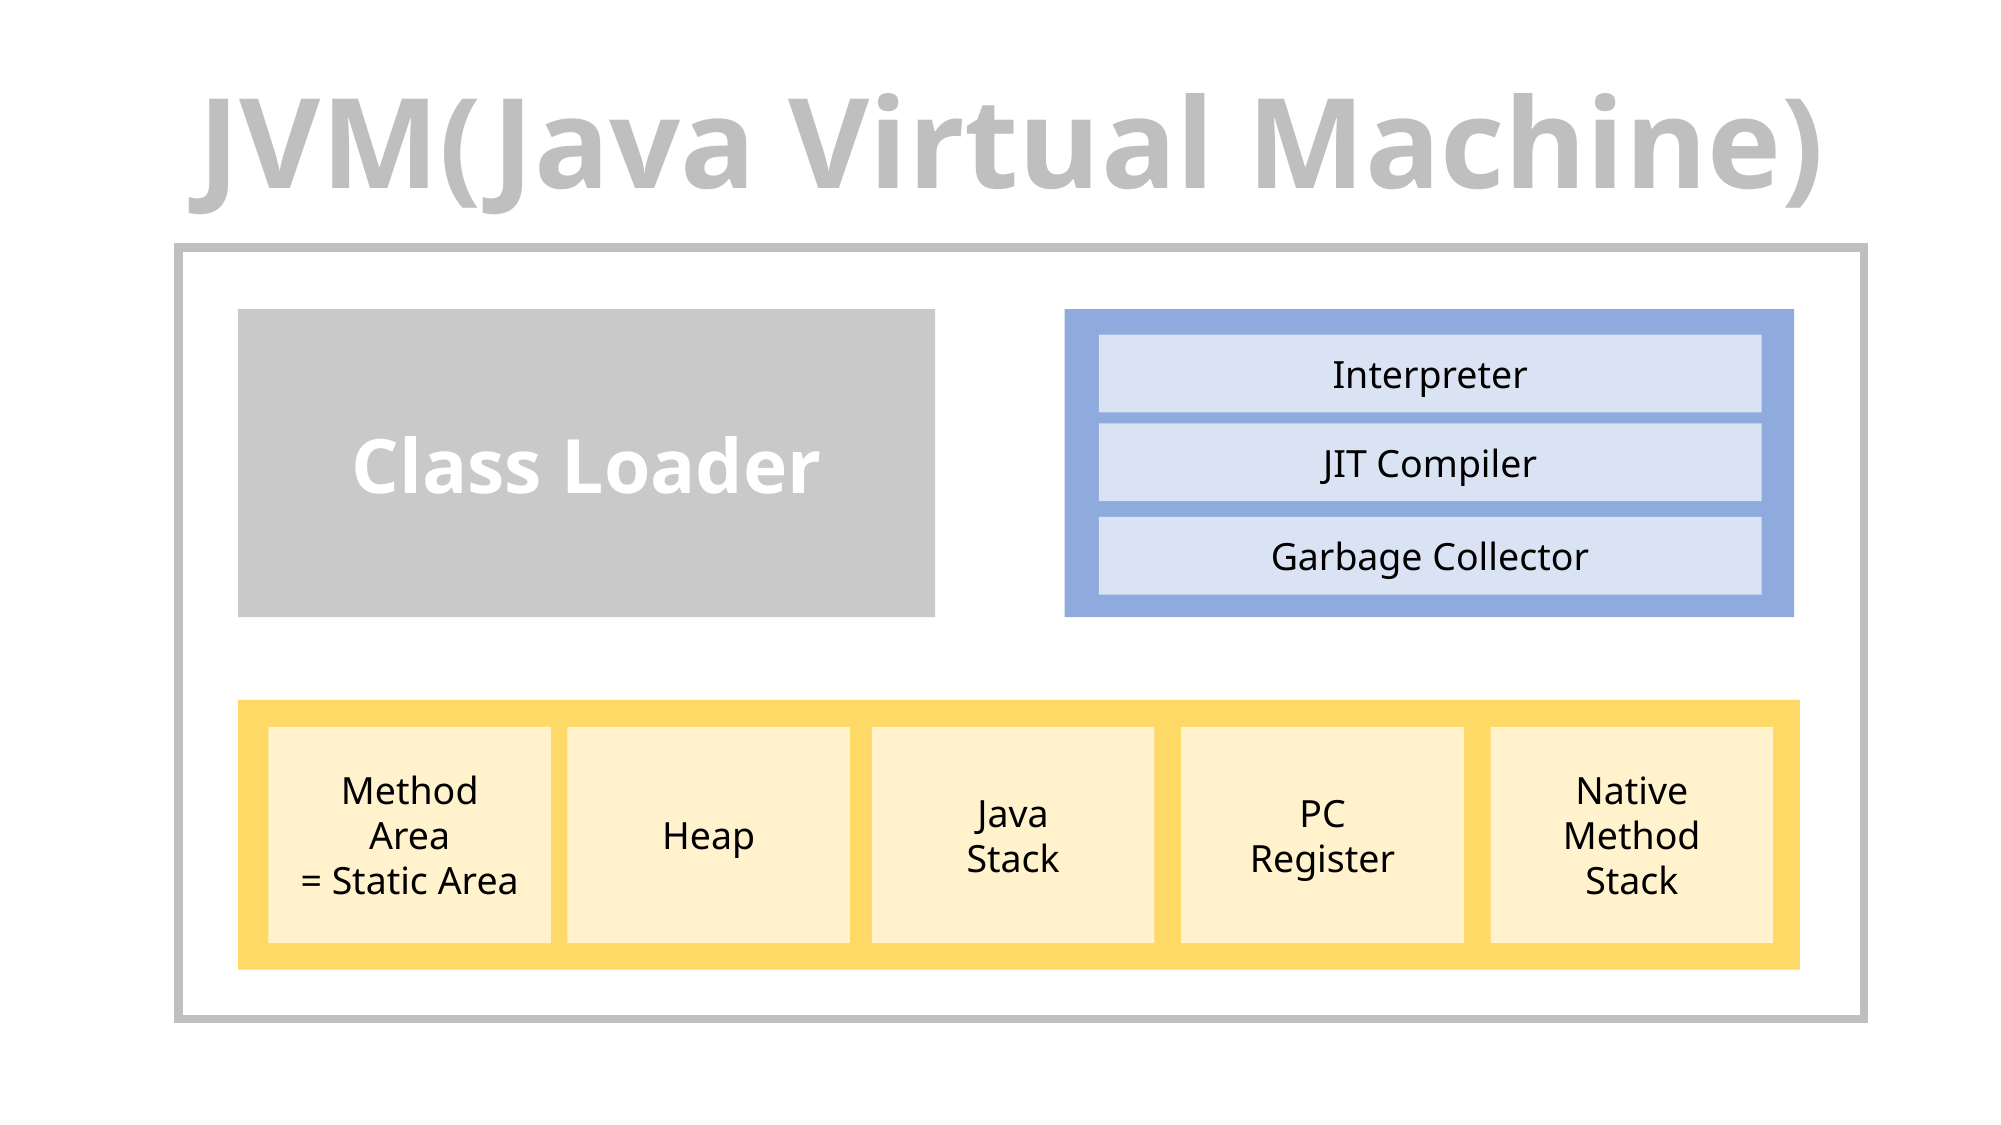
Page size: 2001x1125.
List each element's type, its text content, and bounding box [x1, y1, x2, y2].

text_box Heap [566, 726, 851, 944]
text_box [237, 699, 1801, 971]
text_box Method Area = Static Area [267, 726, 552, 944]
text_box JIT Compiler [1098, 422, 1763, 502]
text_box JVM(Java Virtual Machine) [66, 72, 1958, 224]
text_box PC Register [1180, 726, 1465, 944]
text_box Java Stack [871, 726, 1156, 944]
text_box Class Loader [237, 308, 936, 618]
text_box [178, 247, 1865, 1020]
text_box [1064, 308, 1795, 618]
text_box Garbage Collector [1098, 516, 1763, 596]
text_box Interpreter [1098, 334, 1763, 413]
text_box Native Method Stack [1490, 726, 1774, 944]
